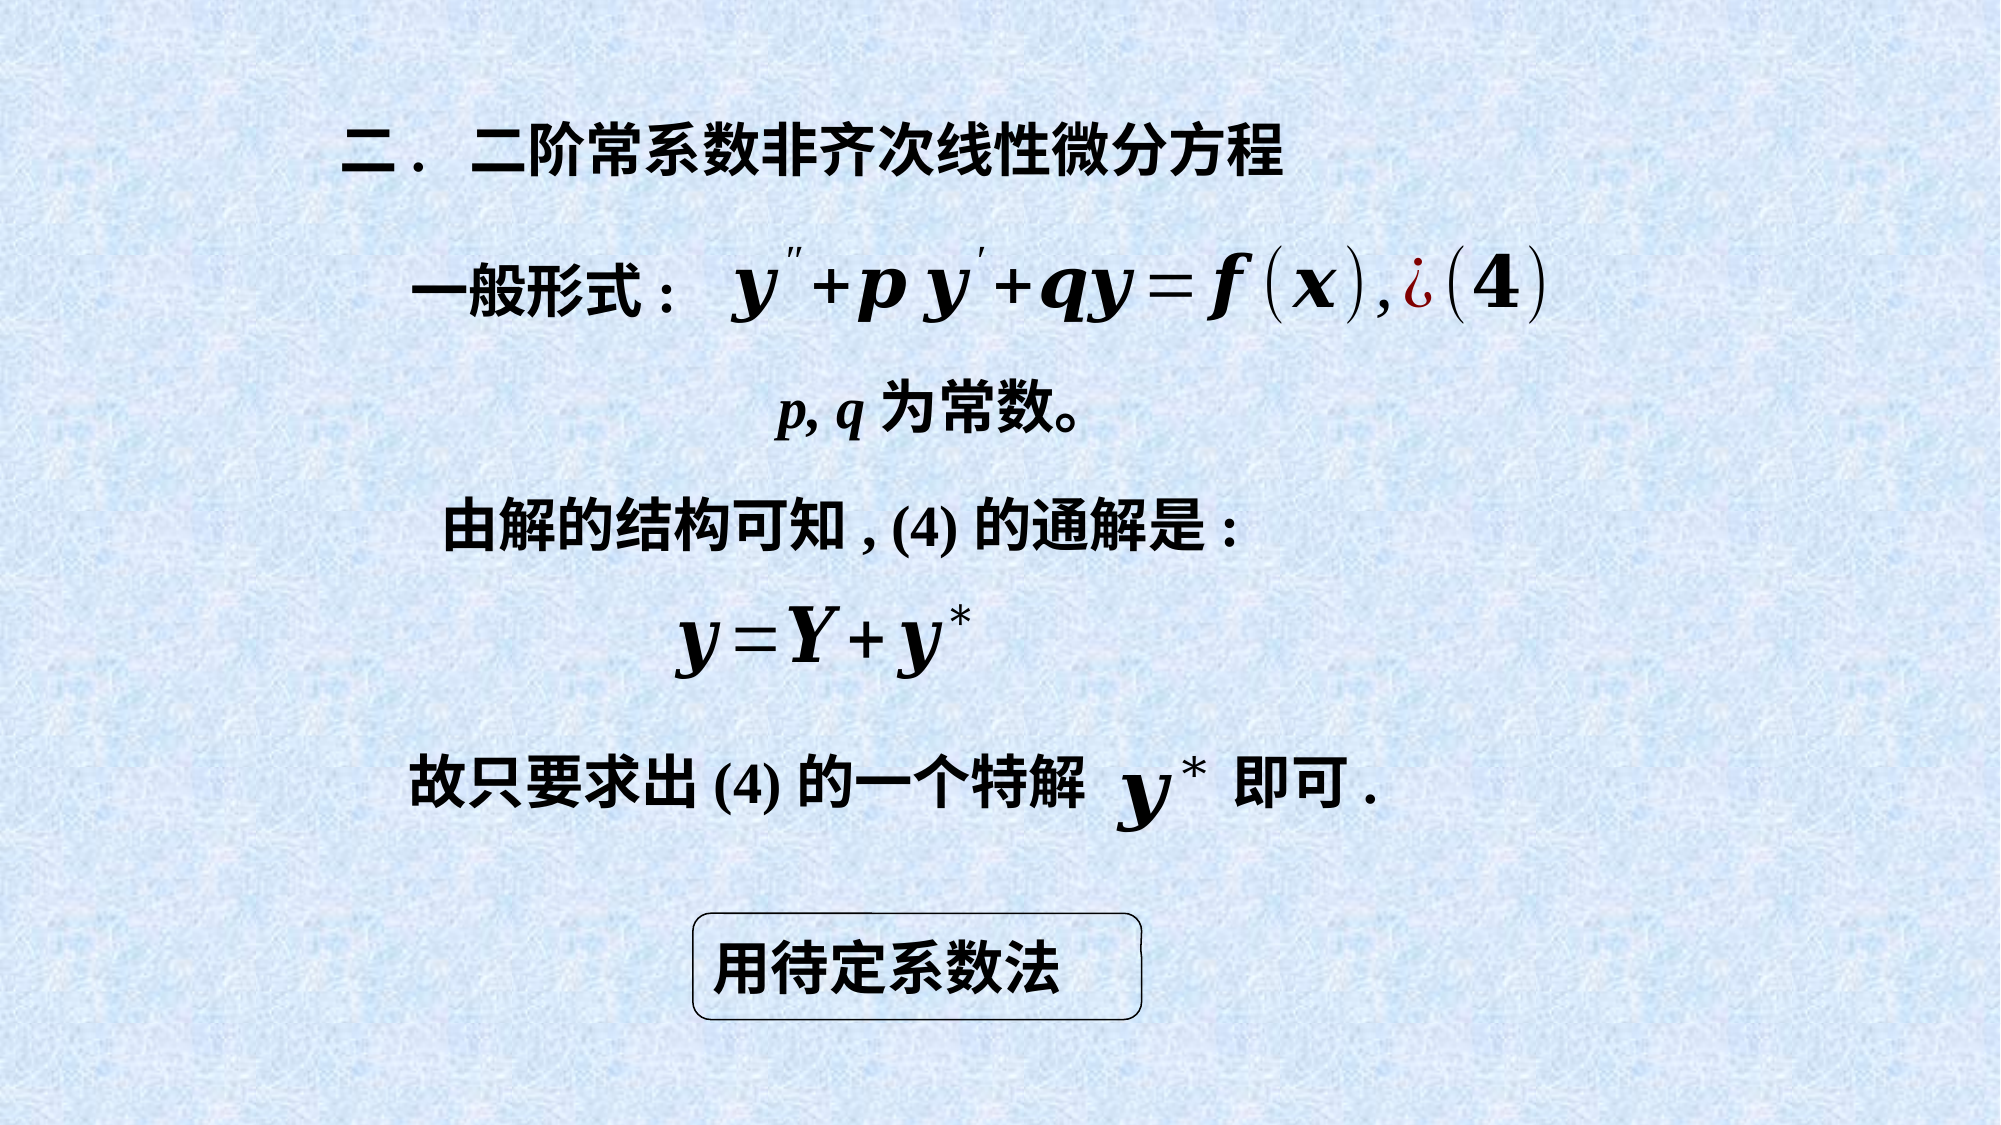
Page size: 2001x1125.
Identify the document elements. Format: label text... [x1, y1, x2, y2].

text_box 二. 二阶常系数非齐次线性微分方程 [324, 105, 1355, 191]
text_box 一般形式: [395, 246, 692, 332]
text_box p, q为常数。 [763, 363, 1154, 448]
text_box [404, 738, 1469, 835]
text_box 用待定系数法 [692, 913, 1142, 1020]
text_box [425, 480, 1315, 682]
picture [0, 0, 2001, 1125]
